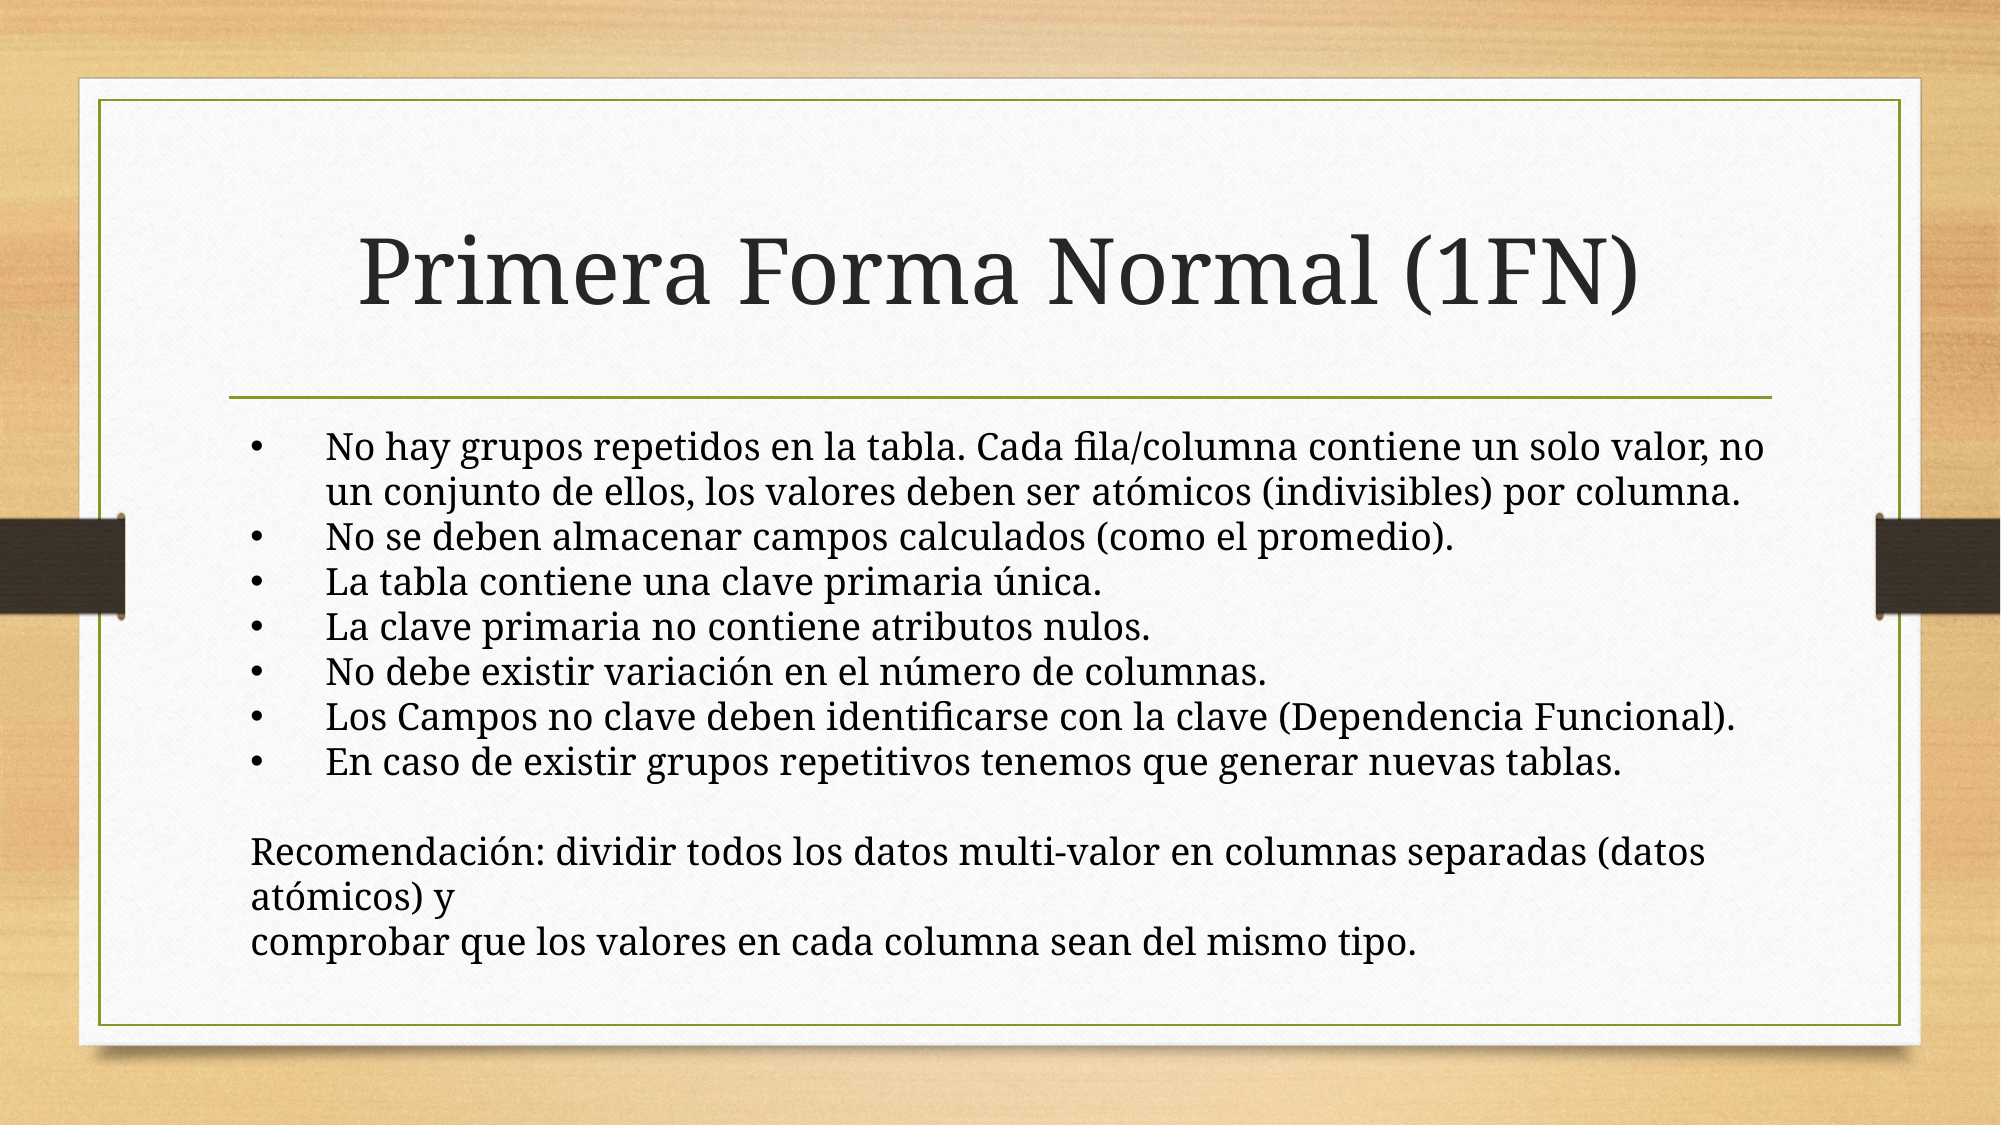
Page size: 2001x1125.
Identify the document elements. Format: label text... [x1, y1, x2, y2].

text_box No hay grupos repetidos en la tabla. Cada fila/columna contiene un solo valor, no un conjunto de ellos, los valores deben ser atómicos (indivisibles) por columna. No se deben almacenar campos calculados (como el promedio). La tabla contiene una clave primaria única. La clave primaria no contiene atributos nulos. No debe existir variación en el número de columnas. Los Campos no clave deben identificarse con la clave (Dependencia Funcional). En caso de existir grupos repetitivos tenemos que generar nuevas tablas. Recomendación: dividir todos los datos multi-valor en columnas separadas (datos atómicos) y comprobar que los valores en cada columna sean del mismo tipo. [235, 415, 1811, 971]
picture [0, 0, 2001, 1125]
title Primera Forma Normal (1FN) [212, 161, 1788, 375]
